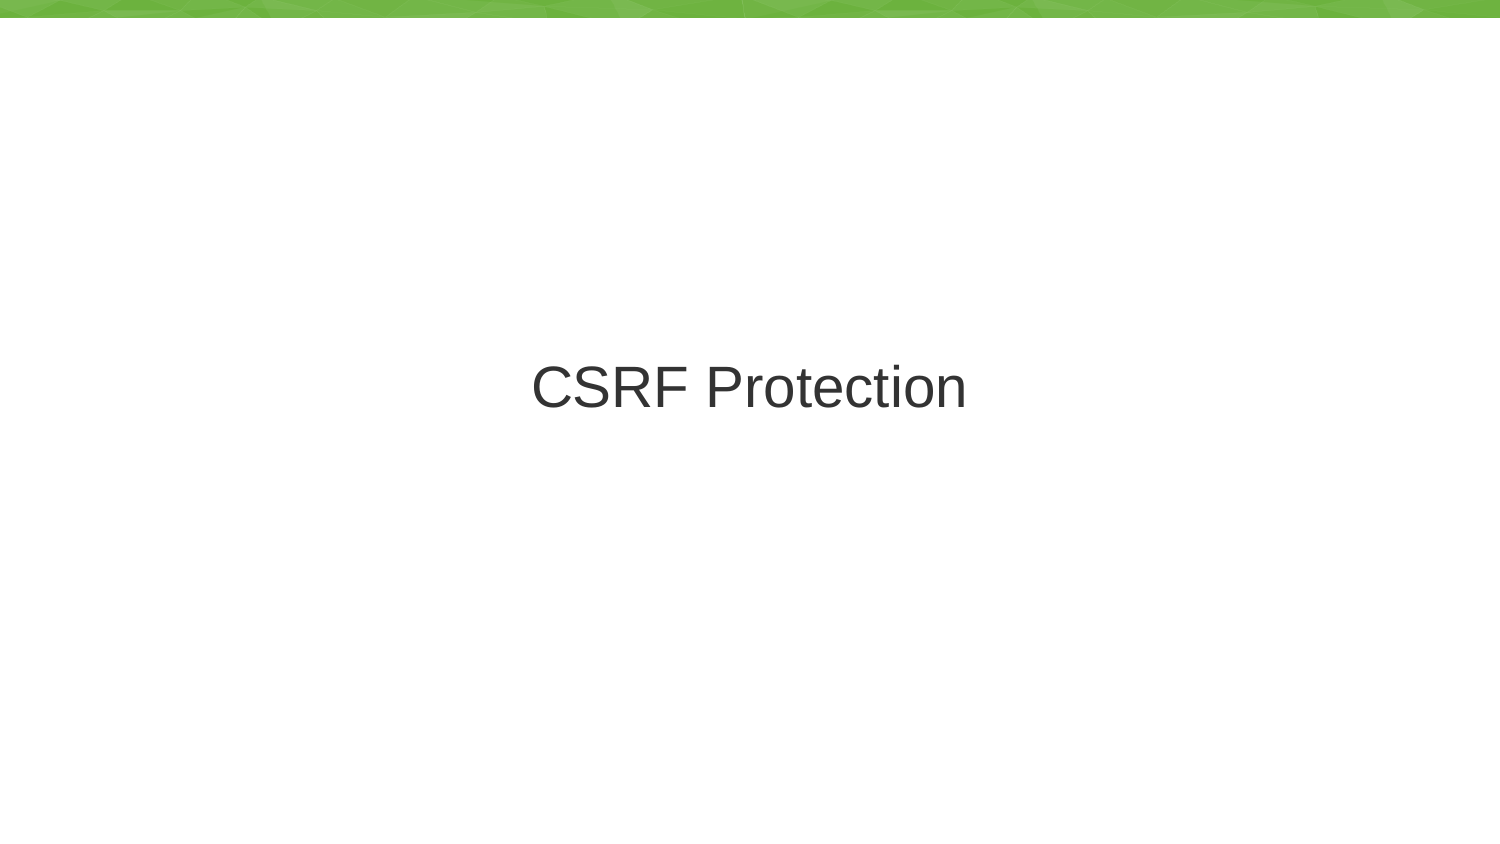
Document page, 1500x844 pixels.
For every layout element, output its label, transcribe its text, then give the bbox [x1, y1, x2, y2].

picture [0, 0, 1500, 18]
title CSRF Protection [49, 266, 1451, 419]
